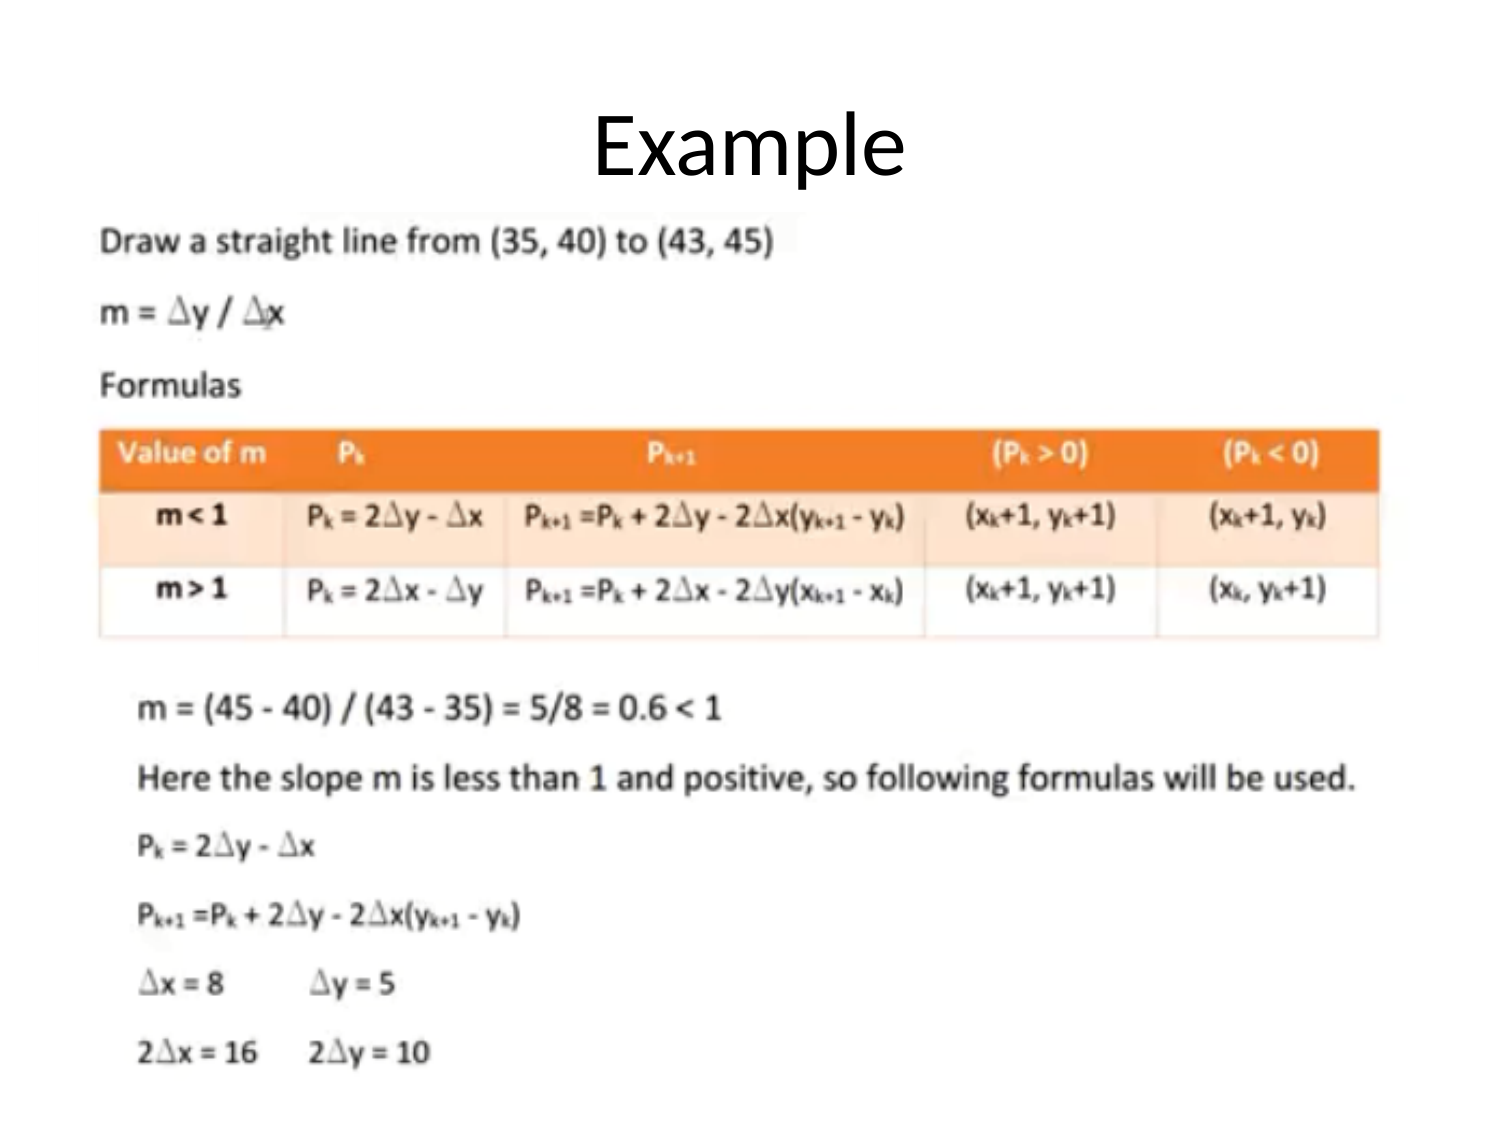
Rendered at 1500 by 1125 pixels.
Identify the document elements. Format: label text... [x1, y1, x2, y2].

title Example [75, 45, 1425, 211]
picture [37, 212, 1426, 1087]
